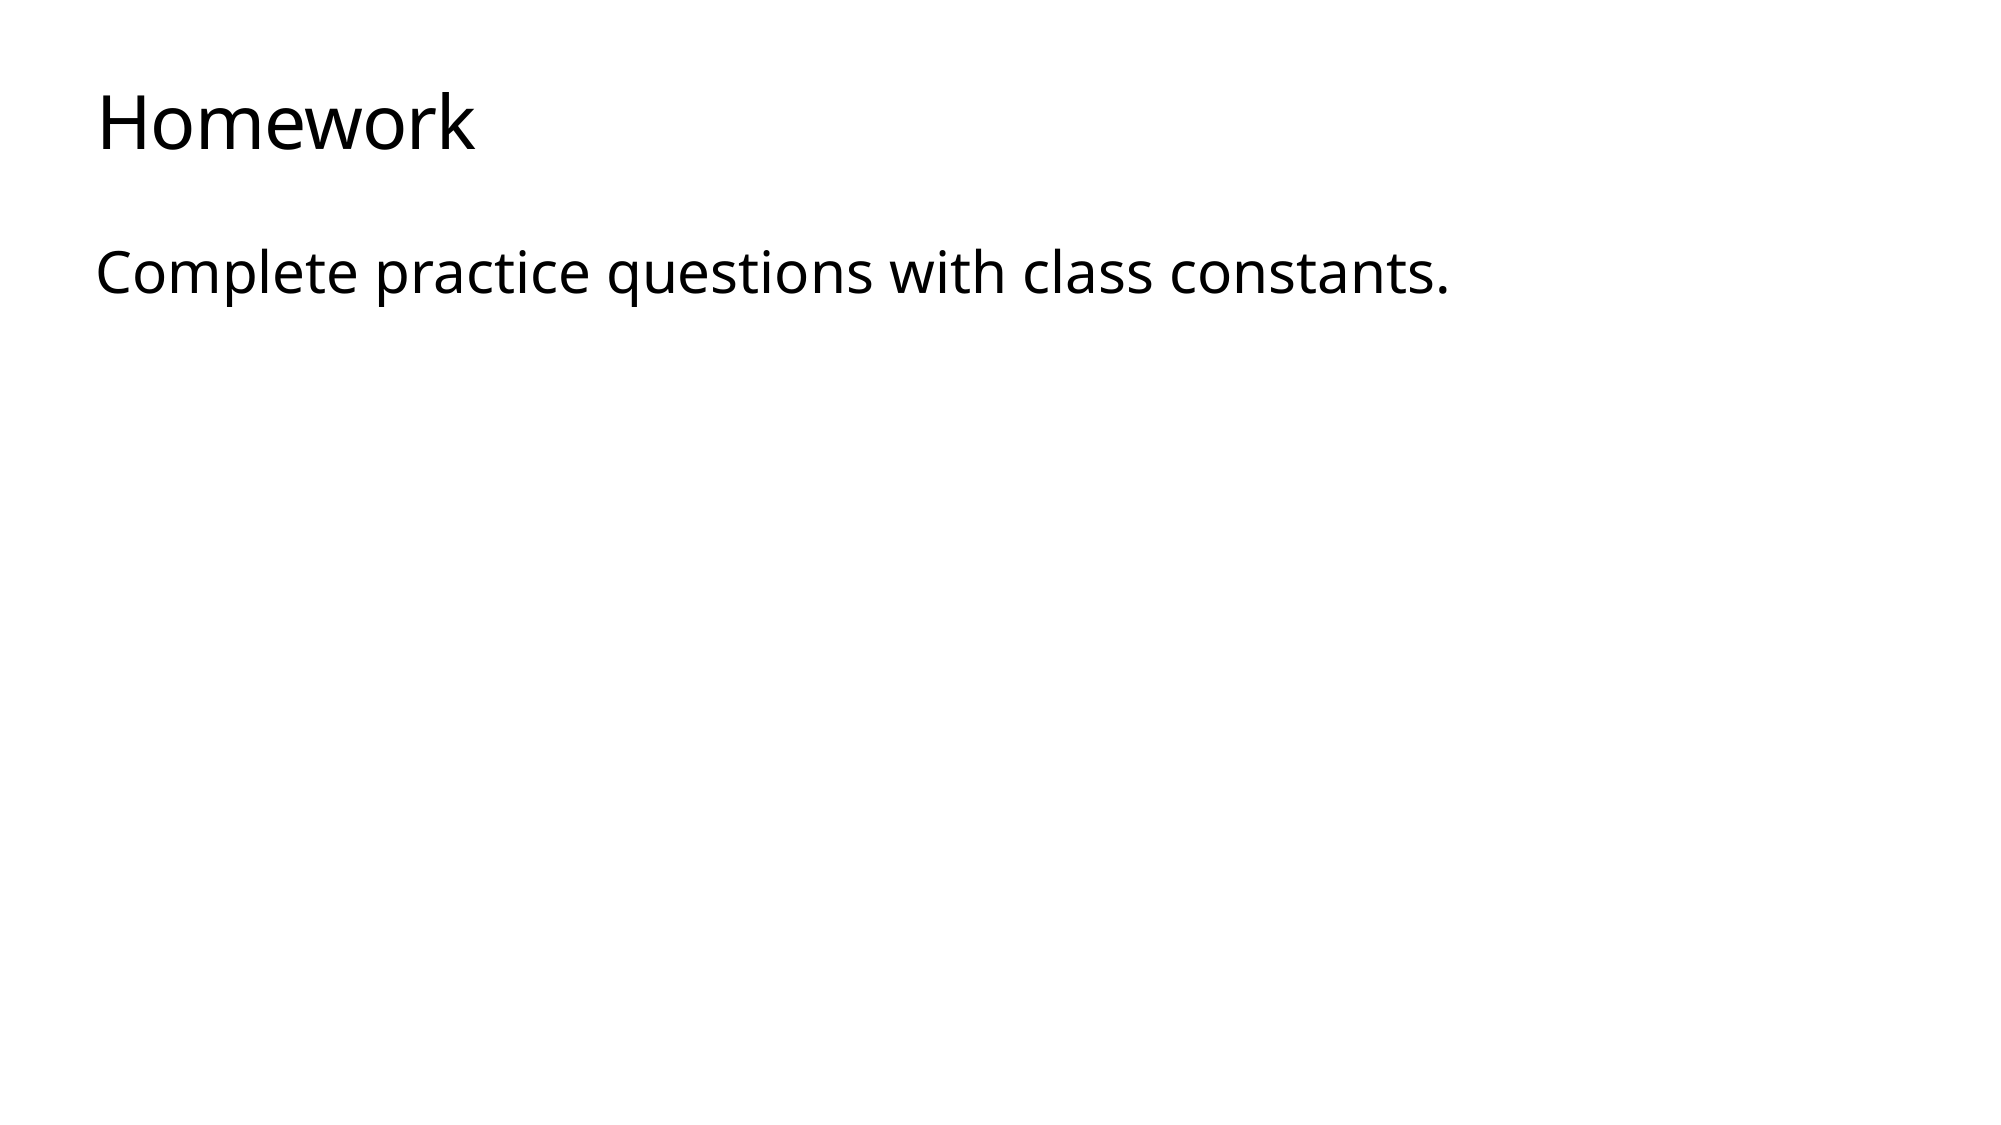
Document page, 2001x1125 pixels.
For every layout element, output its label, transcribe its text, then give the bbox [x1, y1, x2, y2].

title Homework [96, 75, 1904, 166]
list Complete practice questions with class constants. [95, 235, 1904, 501]
